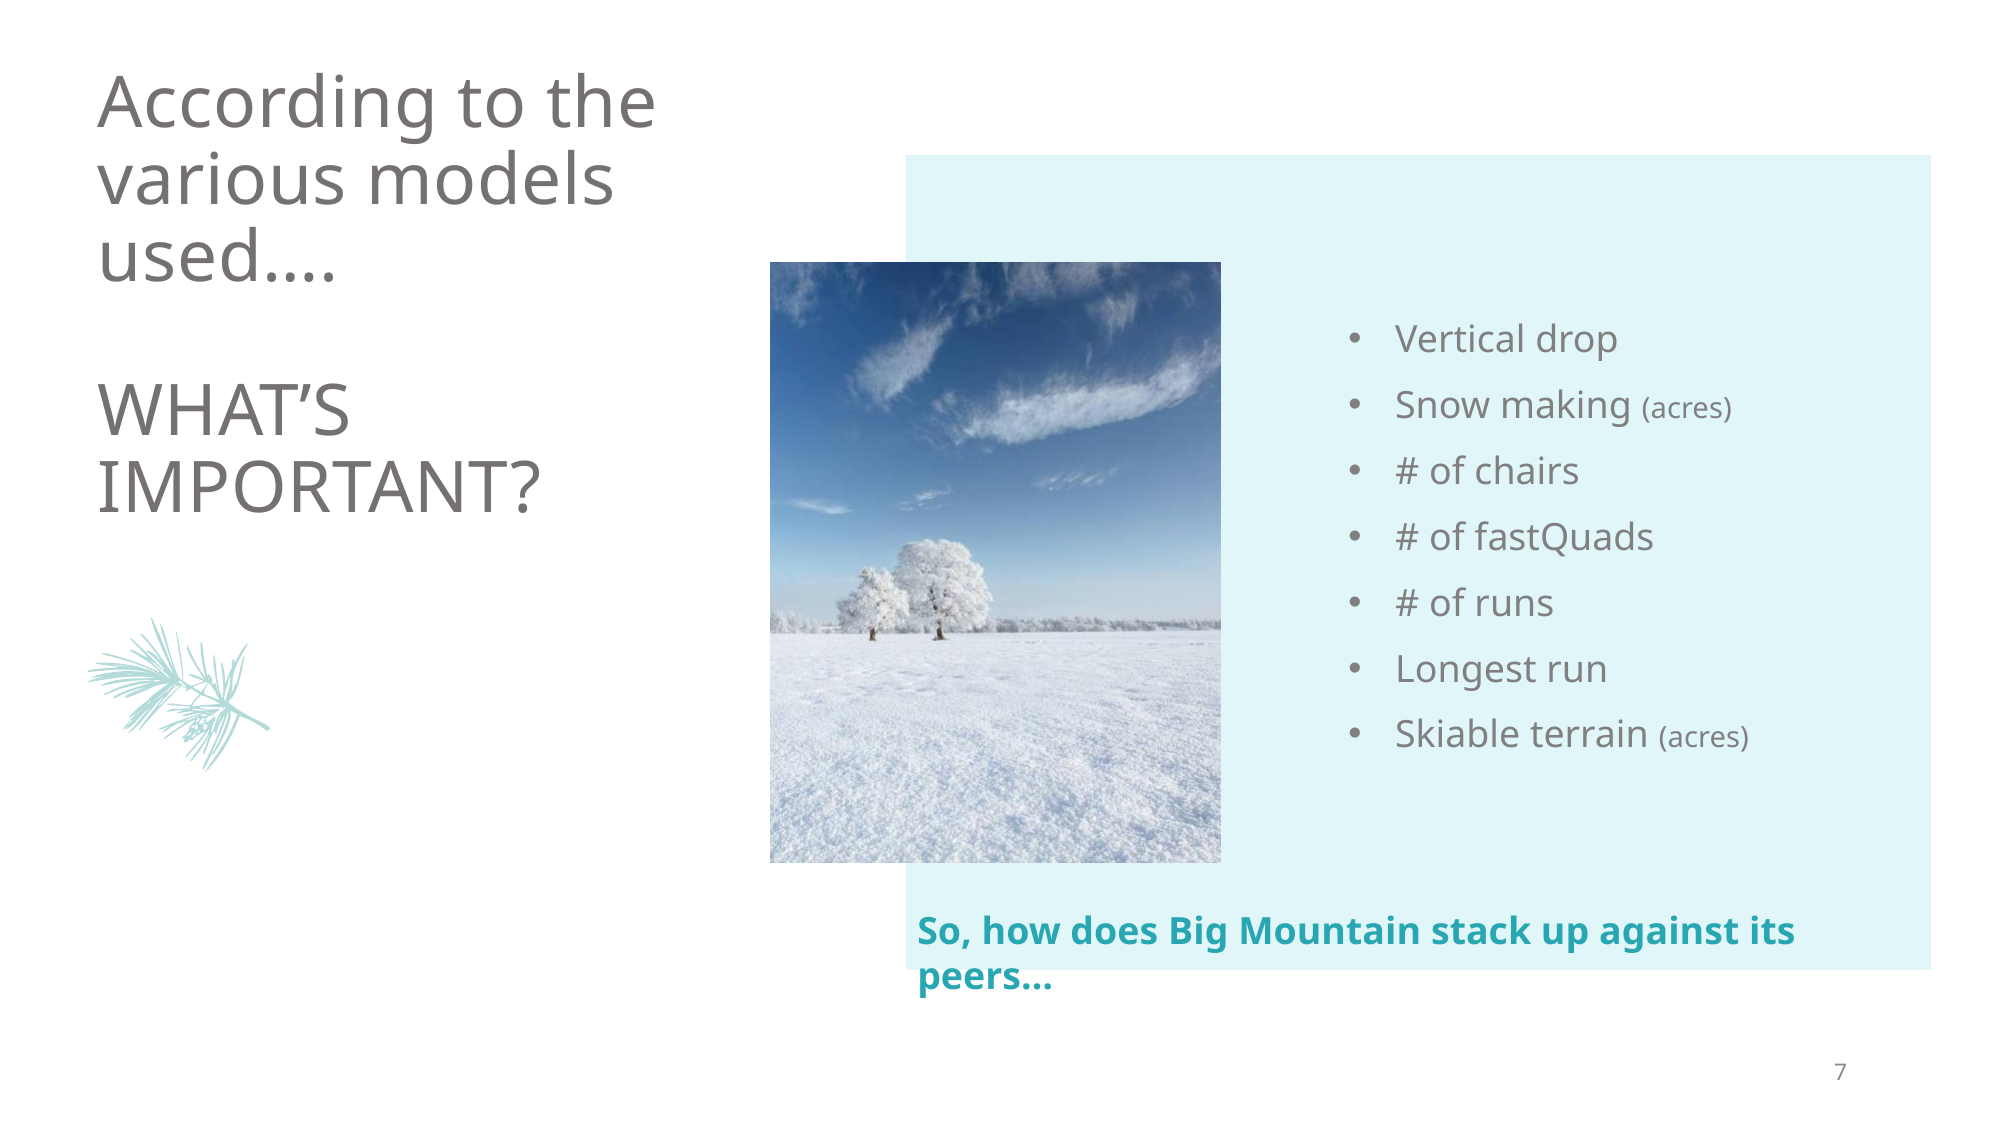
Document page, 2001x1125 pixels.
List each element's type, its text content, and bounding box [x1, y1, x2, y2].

slide_number 7 [1412, 1042, 1863, 1103]
picture [770, 262, 1221, 863]
title According to the various models used…. WHAT’S IMPORTANT? [82, 55, 715, 536]
list Vertical drop Snow making (acres) # of chairs # of fastQuads # of runs Longest run Skiable terrain (acres) [1333, 283, 1784, 788]
text_box So, how does Big Mountain stack up against its peers… [902, 899, 1937, 1004]
